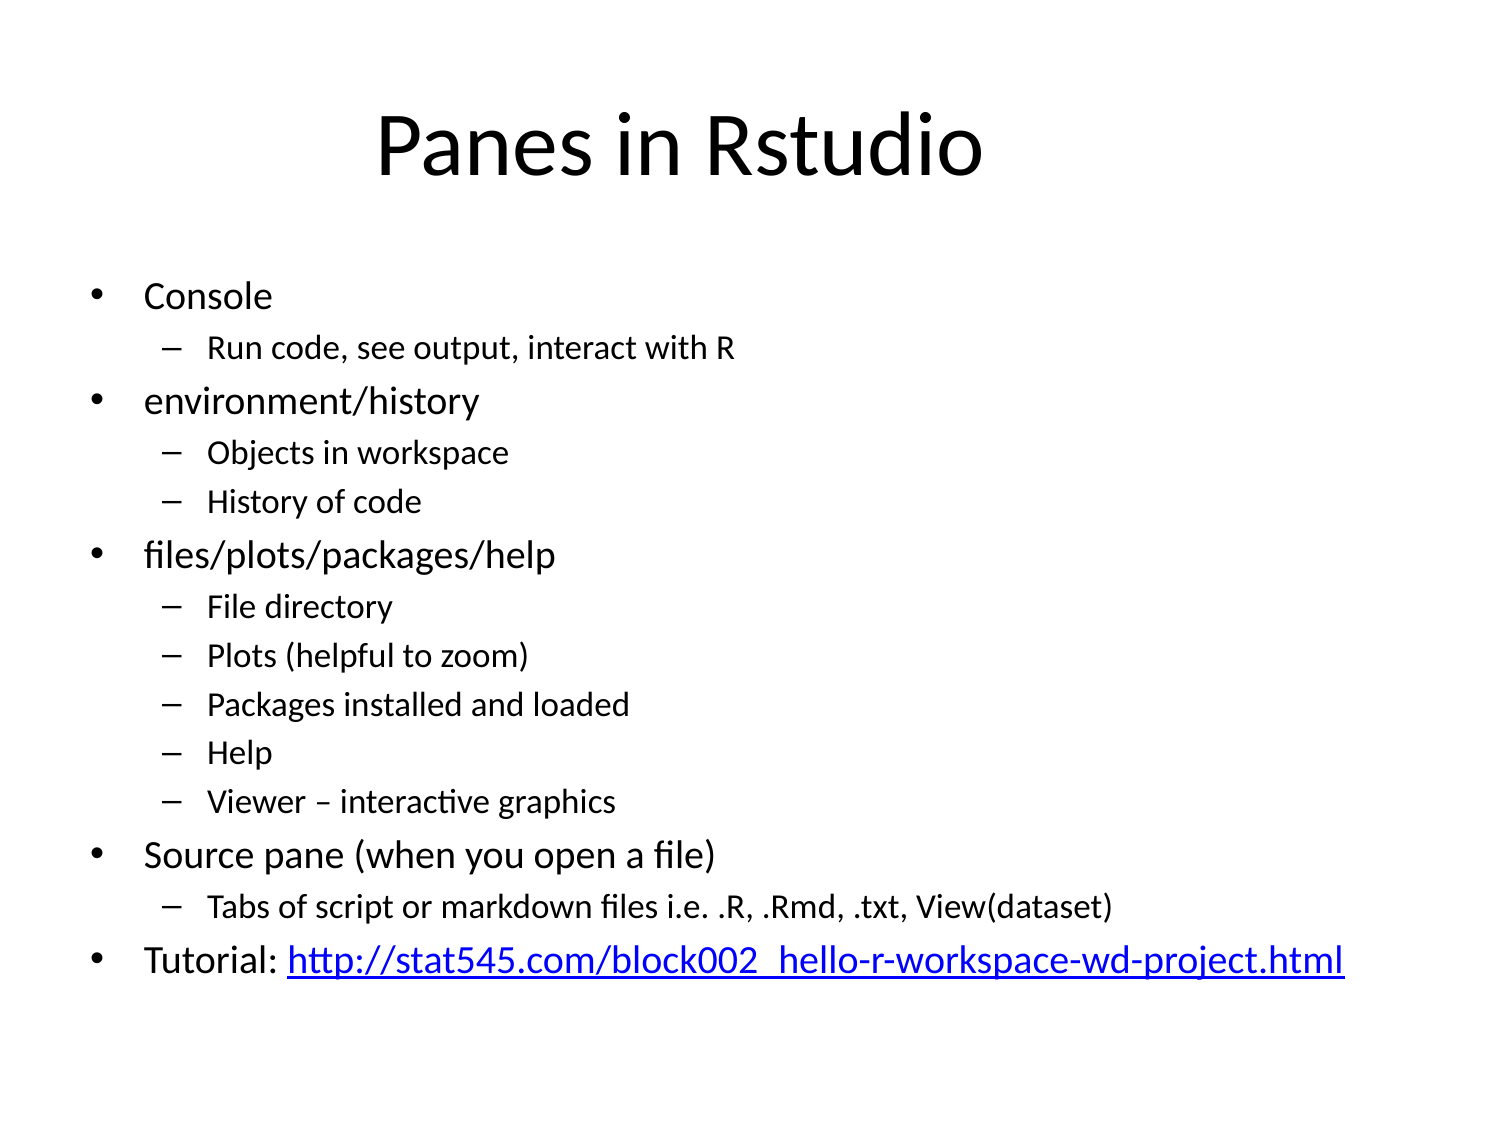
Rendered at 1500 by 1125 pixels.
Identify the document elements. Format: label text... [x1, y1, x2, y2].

title Panes in Rstudio [75, 45, 1425, 233]
list Console Run code, see output, interact with R environment/history Objects in workspace History of code files/plots/packages/help File directory Plots (helpful to zoom) Packages installed and loaded Help Viewer – interactive graphics Source pane (when you open a file) Tabs of script or markdown files i.e. .R, .Rmd, .txt, View(dataset) Tutorial: http://stat545.com/block002_hello-r-workspace-wd-project.html [75, 262, 1425, 1005]
